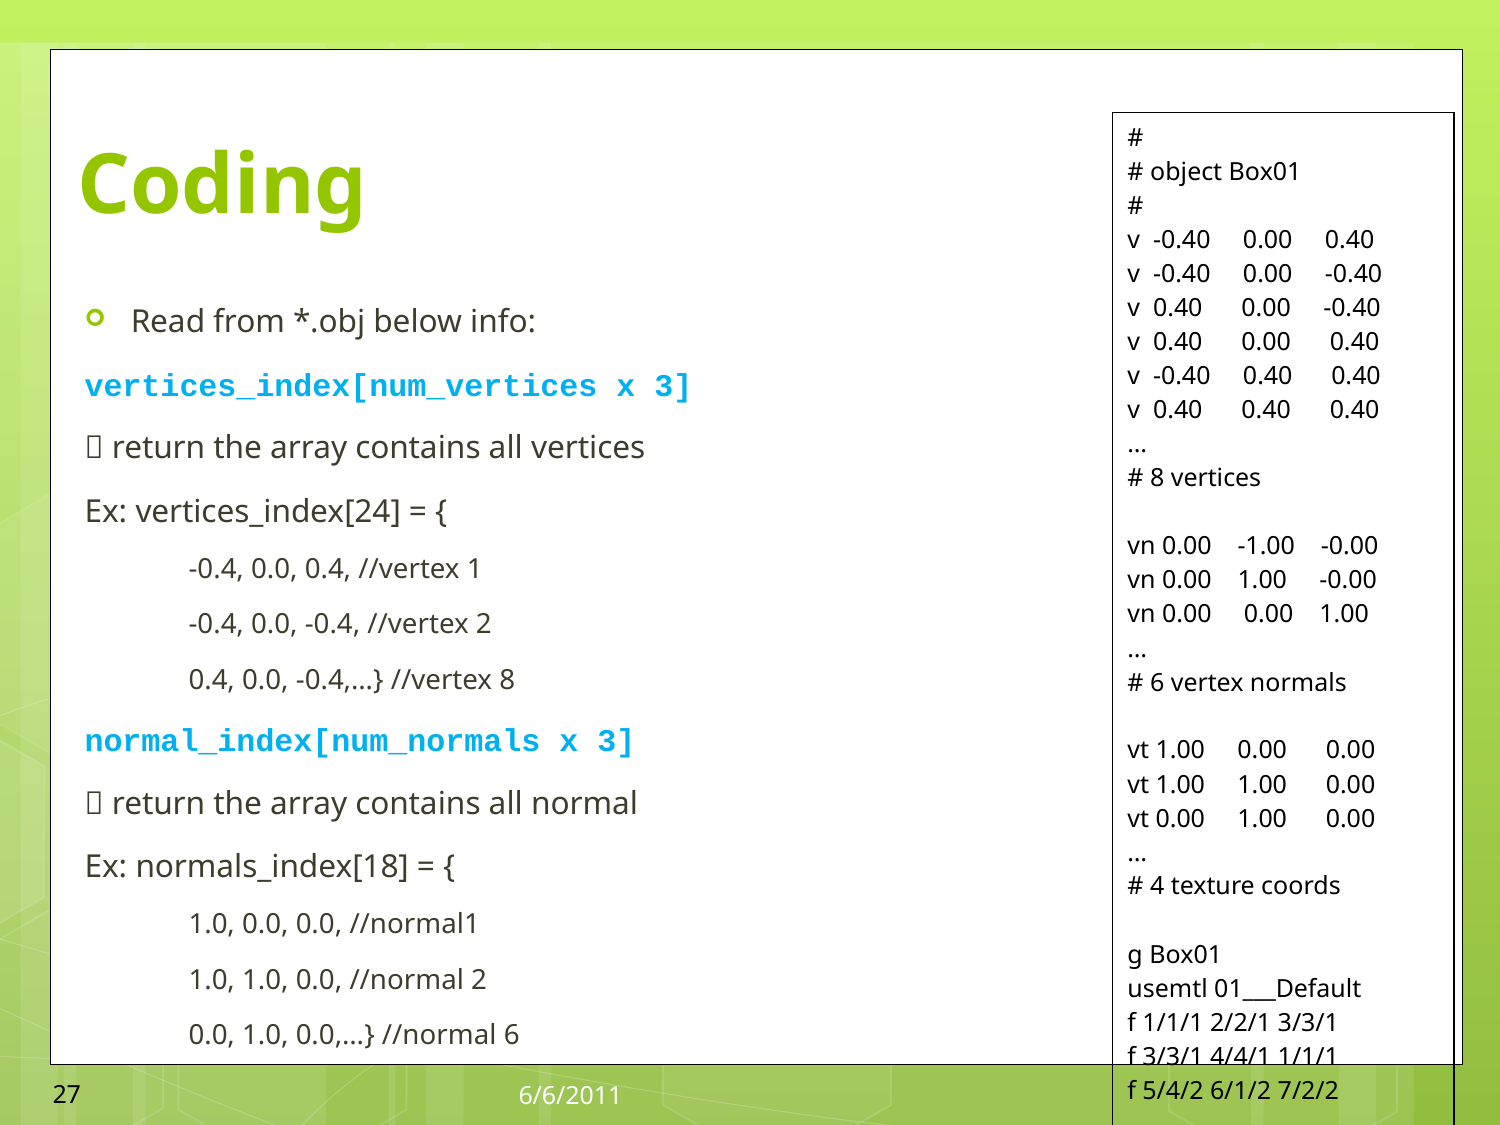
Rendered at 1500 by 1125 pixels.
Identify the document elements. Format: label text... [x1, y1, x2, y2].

title Coding [62, 50, 1450, 238]
slide_number 27 [37, 1065, 256, 1125]
list Read from *.obj below info: vertices_index[num_vertices x 3]  return the array contains all vertices Ex: vertices_index[24] = { -0.4, 0.0, 0.4, //vertex 1 -0.4, 0.0, -0.4, //vertex 2 0.4, 0.0, -0.4,…} //vertex 8 normal_index[num_normals x 3]  return the array contains all normal Ex: normals_index[18] = { 1.0, 0.0, 0.0, //normal1 1.0, 1.0, 0.0, //normal 2 0.0, 1.0, 0.0,…} //normal 6 [58, 275, 813, 1063]
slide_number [287, 1065, 638, 1125]
table_header # # object Box01 # v -0.40 0.00 0.40 v -0.40 0.00 -0.40 v 0.40 0.00 -0.40 v 0.40 0.00 0.40 v -0.40 0.40 0.40 v 0.40 0.40 0.40 … # 8 vertices vn 0.00 -1.00 -0.00 vn 0.00 1.00 -0.00 vn 0.00 0.00 1.00 … # 6 vertex normals vt 1.00 0.00 0.00 vt 1.00 1.00 0.00 vt 0.00 1.00 0.00 … # 4 texture coords g Box01 usemtl 01___Default f 1/1/1 2/2/1 3/3/1 f 3/3/1 4/4/1 1/1/1 f 5/4/2 6/1/2 7/2/2 … # 12 faces [1113, 113, 1453, 1125]
